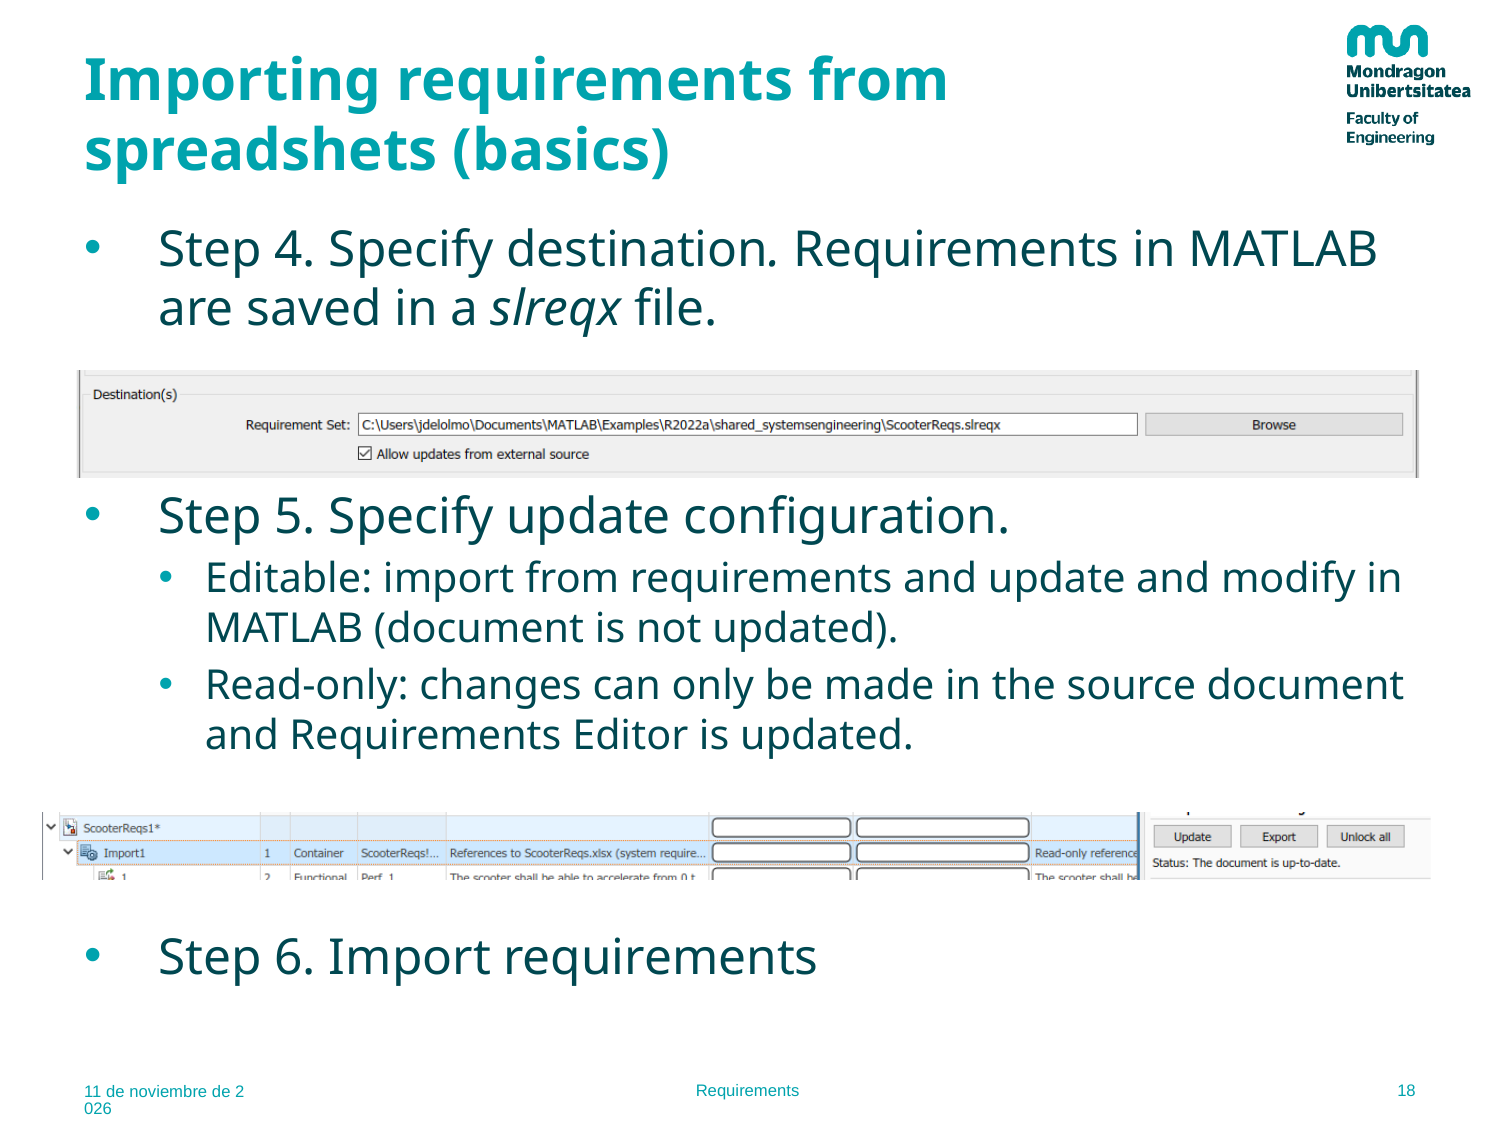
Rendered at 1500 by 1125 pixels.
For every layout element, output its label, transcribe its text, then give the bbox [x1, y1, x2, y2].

footer Requirements [356, 1059, 1140, 1120]
picture [1319, 0, 1500, 170]
picture [76, 370, 1420, 478]
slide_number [69, 1060, 263, 1121]
list Step 4. Specify destination. Requirements in MATLAB are saved in a slreqx file. Step 5. Specify update configuration. Editable: import from requirements and update and modify in MATLAB (document is not updated). Read-only: changes can only be made in the source document and Requirements Editor is updated. Step 6. Import requirements [69, 891, 1431, 999]
picture [41, 812, 1431, 883]
title Importing requirements from spreadshets (basics) [69, 77, 1327, 148]
slide_number 18 [1248, 1059, 1431, 1120]
list Step 4. Specify destination. Requirements in MATLAB are saved in a slreqx file. Step 5. Specify update configuration. Editable: import from requirements and update and modify in MATLAB (document is not updated). Read-only: changes can only be made in the source document and Requirements Editor is updated. Step 6. Import requirements [69, 209, 1431, 811]
